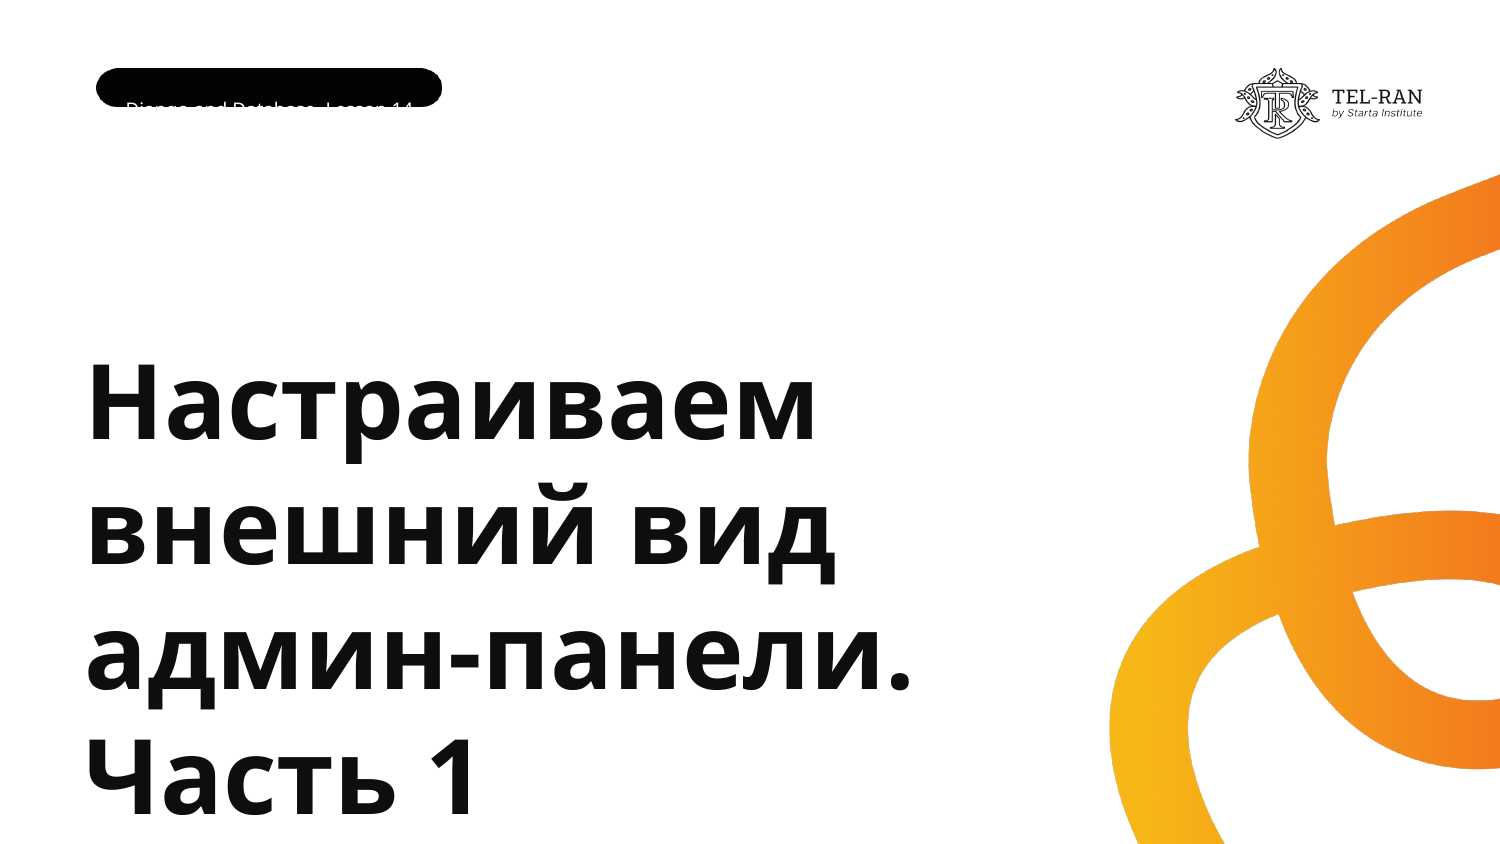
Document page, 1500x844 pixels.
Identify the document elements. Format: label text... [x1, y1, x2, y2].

picture [96, 68, 442, 107]
text_box Настраиваем внешний вид админ-панели. Часть 1 [84, 335, 877, 604]
picture [882, 2, 1500, 843]
